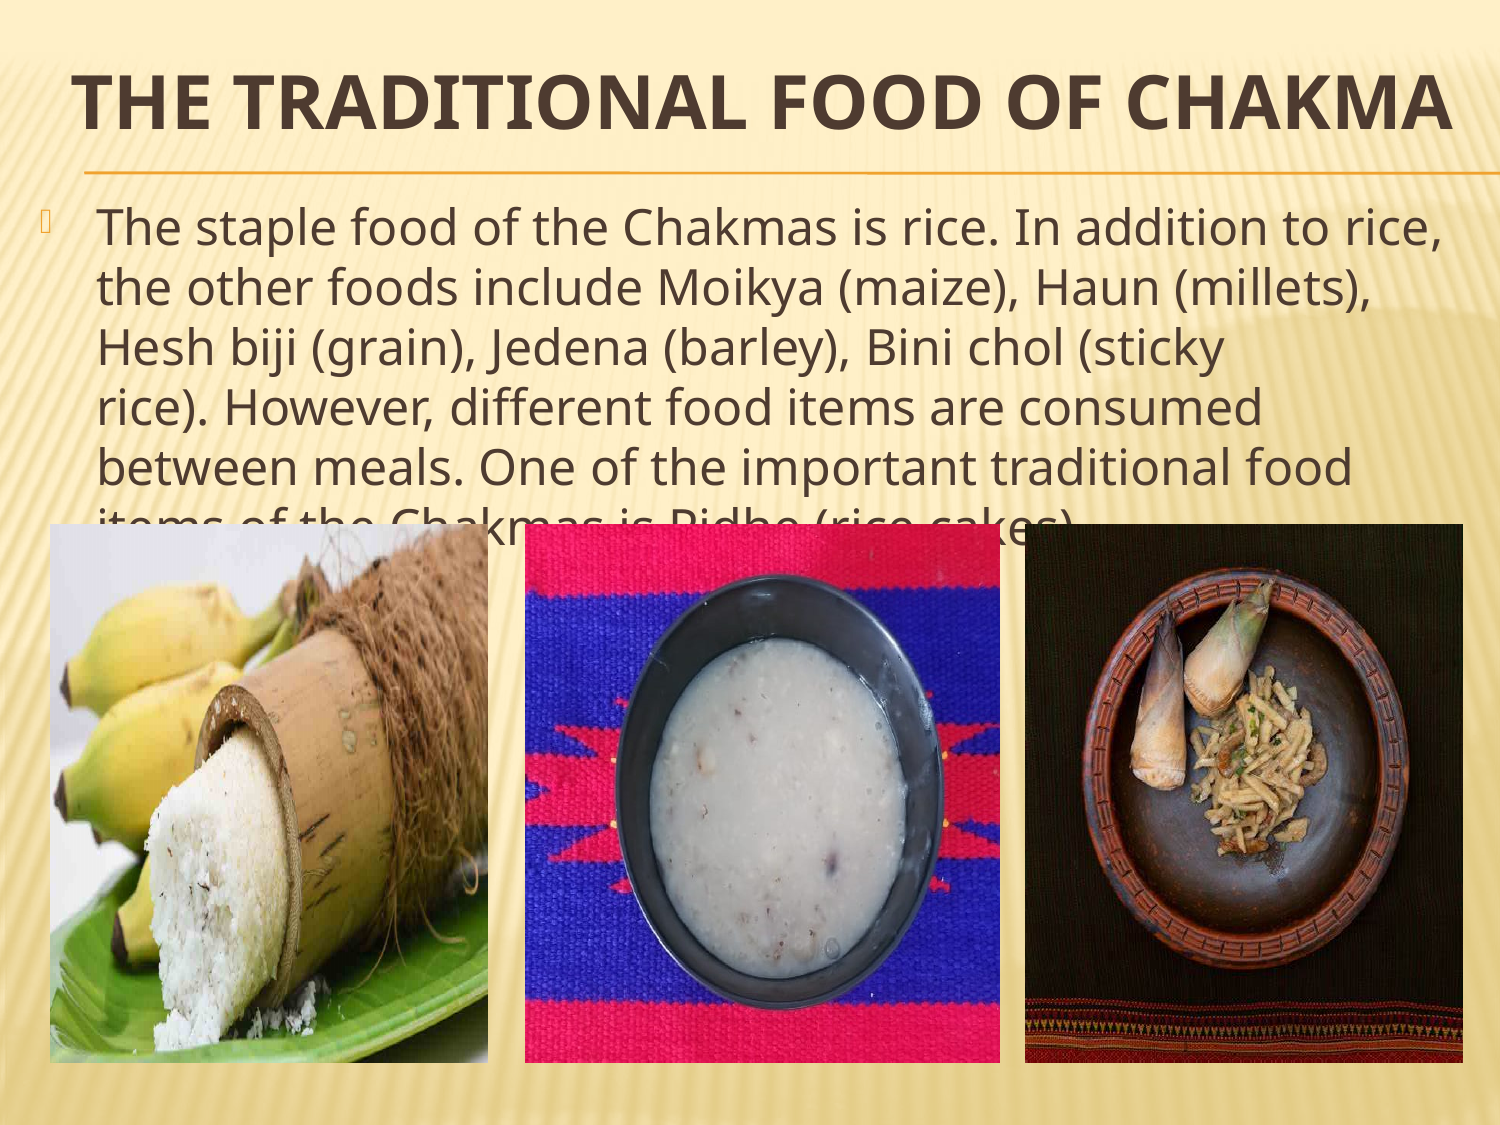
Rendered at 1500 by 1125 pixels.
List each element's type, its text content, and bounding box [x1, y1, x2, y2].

picture [49, 524, 488, 1063]
picture [524, 524, 1001, 1063]
picture [1024, 524, 1463, 1063]
title The traditional food of chakma [50, 24, 1475, 175]
list The staple food of the Chakmas is rice. In addition to rice, the other foods include Moikya (maize), Haun (millets), Hesh biji (grain), Jedena (barley), Bini chol (sticky rice). However, different food items are consumed between meals. One of the important traditional food items of the Chakmas is Pidhe (rice cakes). [24, 187, 1475, 1100]
